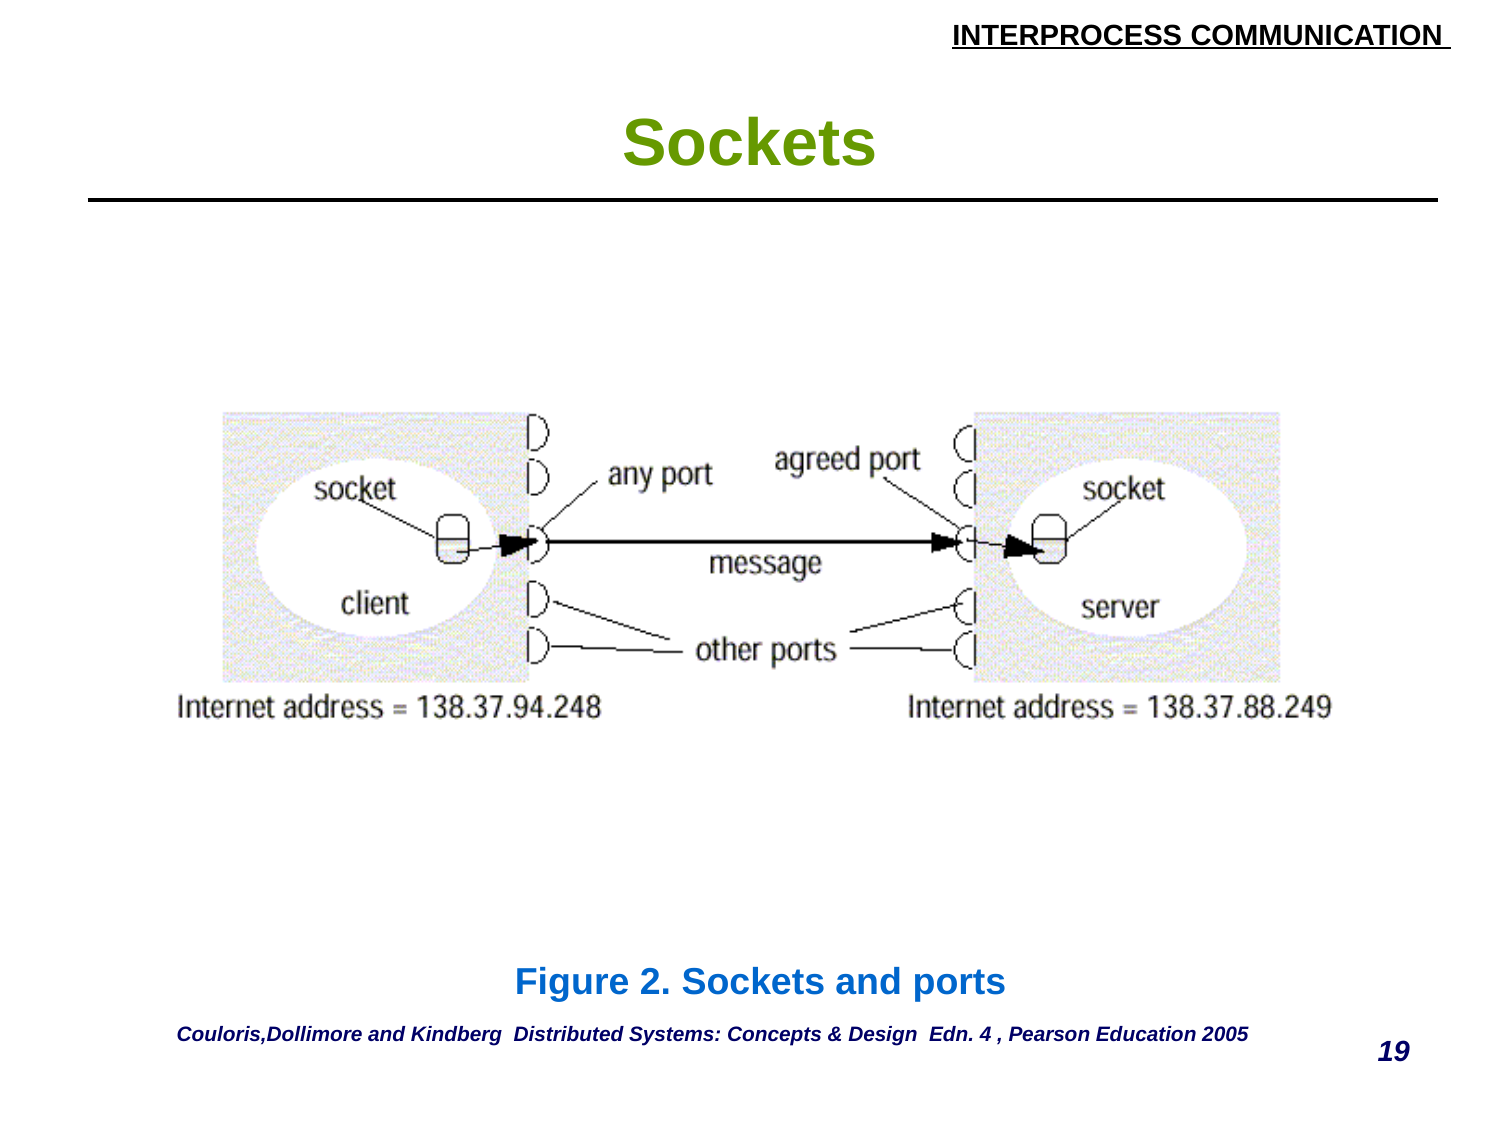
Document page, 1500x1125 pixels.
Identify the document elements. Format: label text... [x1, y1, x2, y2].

table_header [88, 202, 1438, 863]
text_box Couloris,Dollimore and Kindberg Distributed Systems: Concepts & Design Edn. 4 , Pearson Education 2005 [74, 1012, 1350, 1090]
slide_number 19 [1074, 1024, 1426, 1103]
picture [163, 396, 1337, 730]
text_box Figure 2. Sockets and ports [500, 949, 1022, 1010]
title Sockets [74, 37, 1426, 241]
